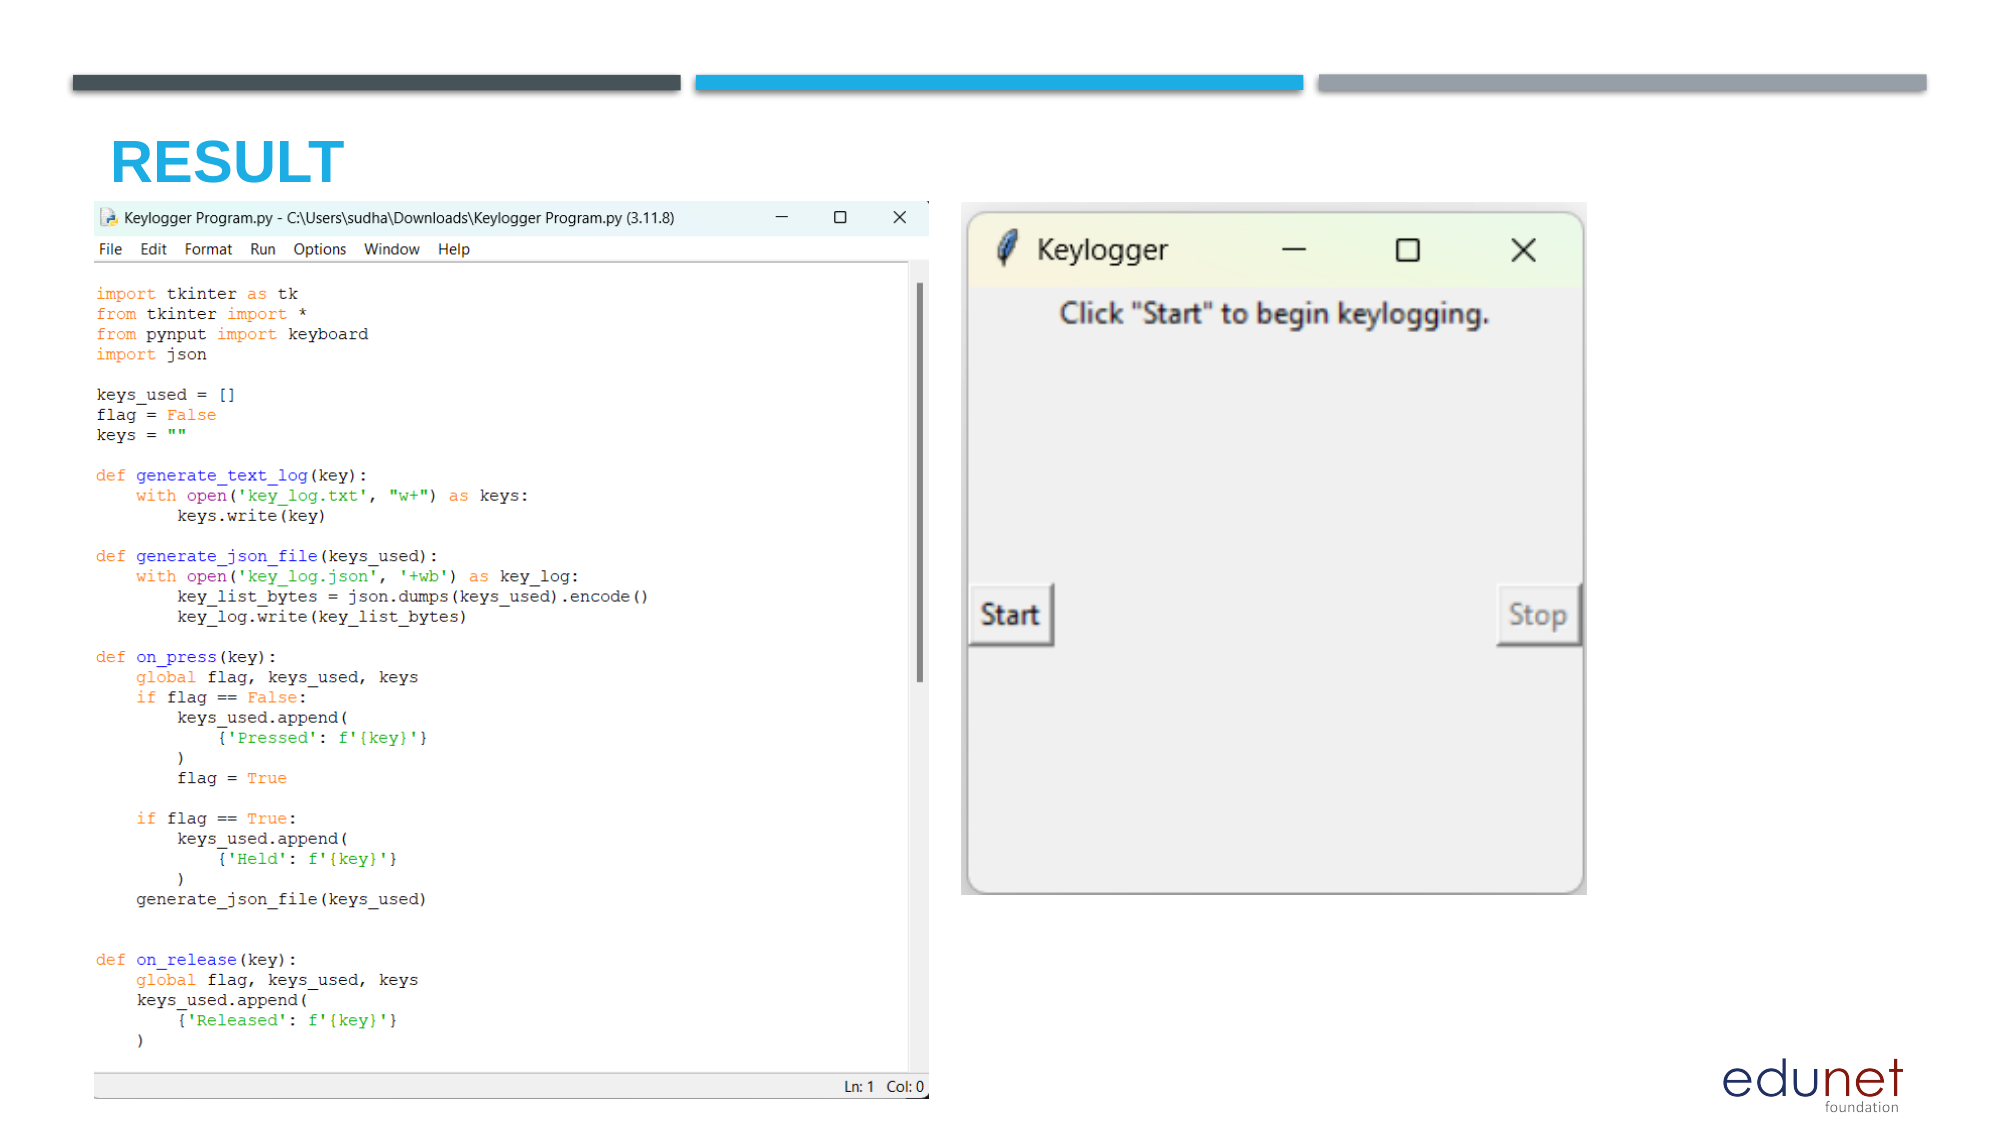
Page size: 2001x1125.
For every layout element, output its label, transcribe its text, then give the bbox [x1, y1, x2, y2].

picture [960, 201, 1587, 896]
title Result [95, 115, 1905, 203]
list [94, 201, 930, 1100]
picture [1719, 1056, 1905, 1116]
